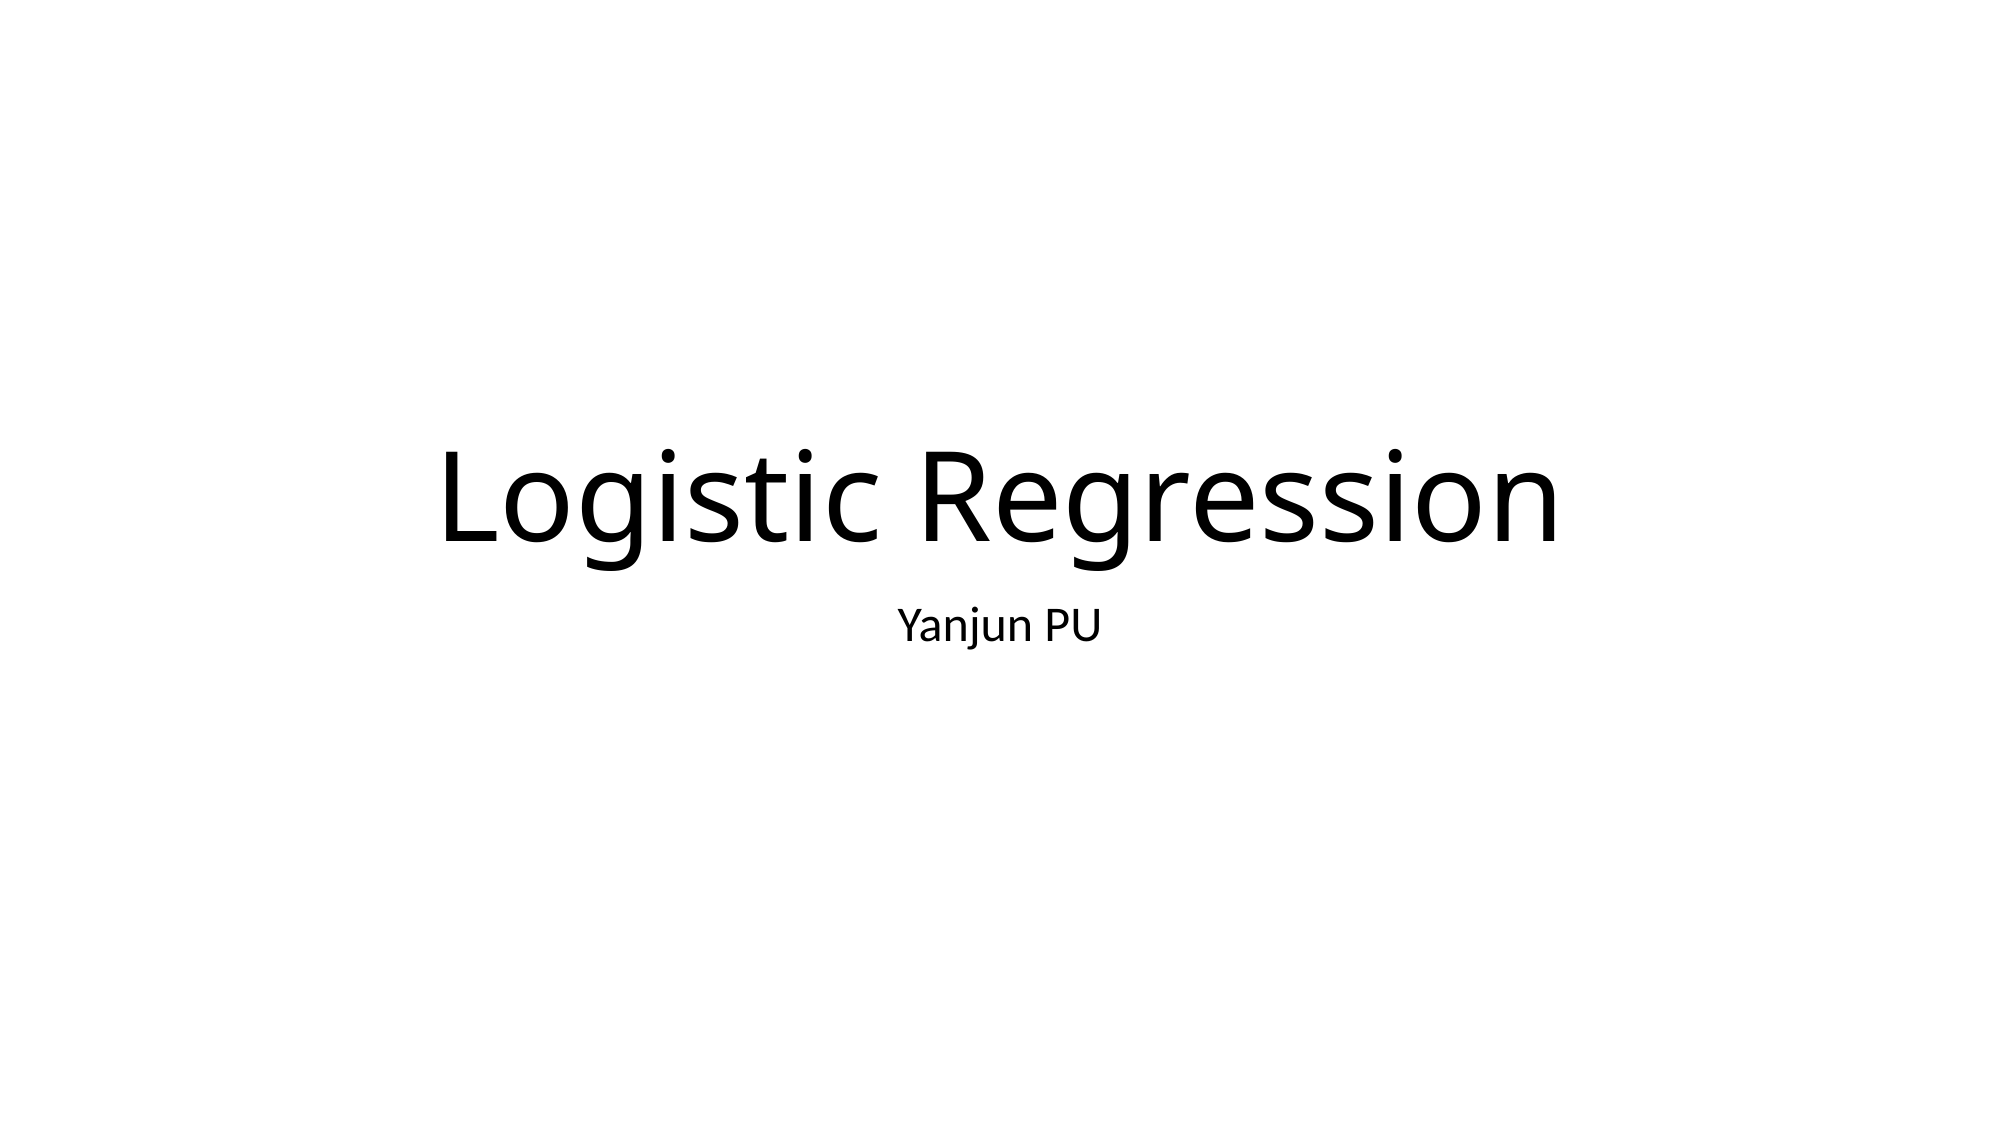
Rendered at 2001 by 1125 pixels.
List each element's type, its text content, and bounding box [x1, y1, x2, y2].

subtitle Yanjun PU [249, 590, 1750, 863]
title Logistic Regression [249, 184, 1750, 576]
